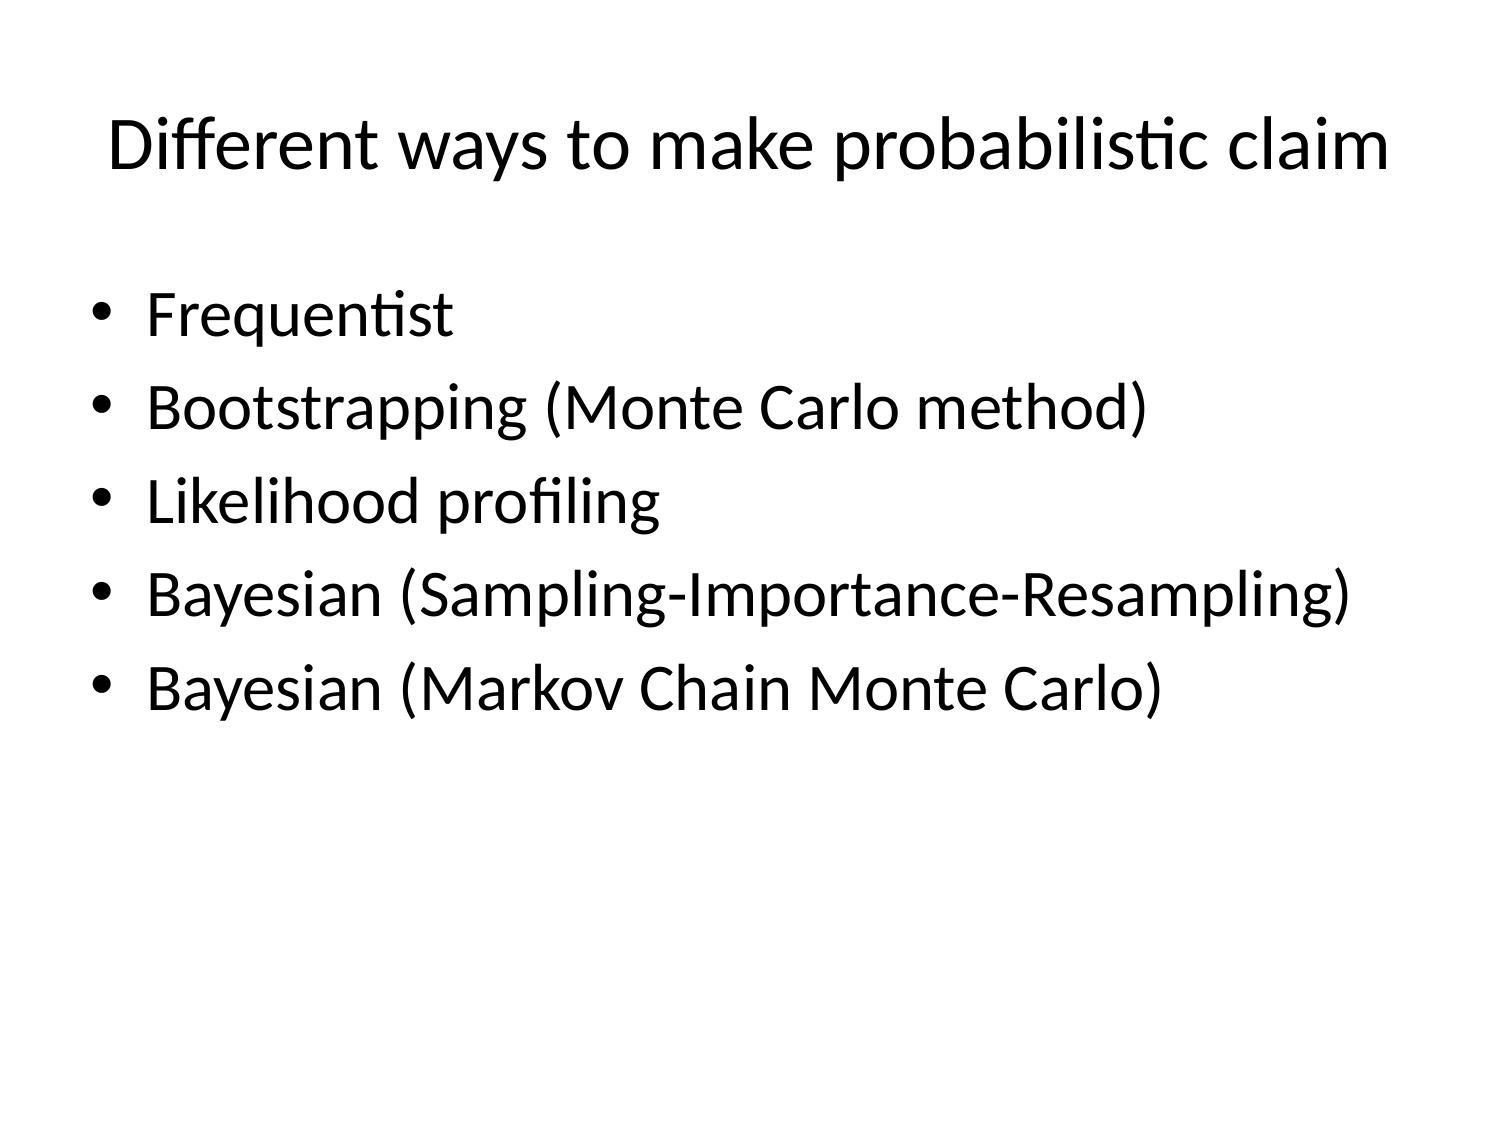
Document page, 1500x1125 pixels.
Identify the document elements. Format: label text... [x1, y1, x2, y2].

title Different ways to make probabilistic claim [75, 45, 1425, 233]
list Frequentist Bootstrapping (Monte Carlo method) Likelihood profiling Bayesian (Sampling-Importance-Resampling) Bayesian (Markov Chain Monte Carlo) [75, 262, 1425, 1005]
